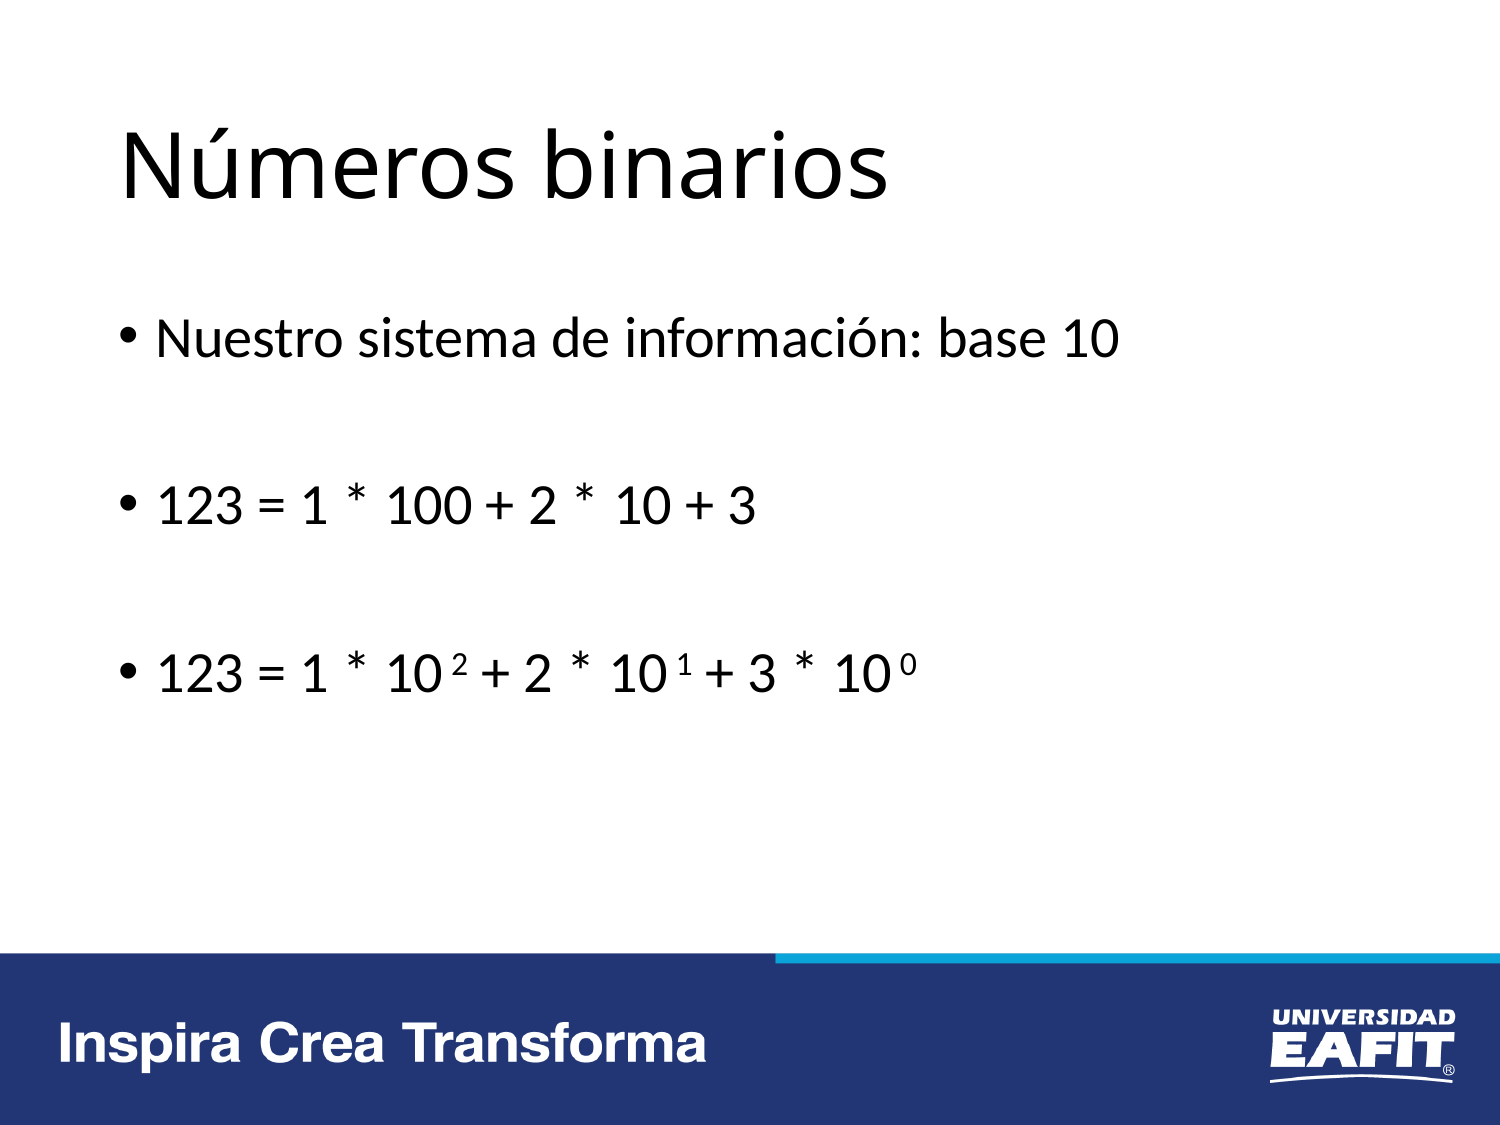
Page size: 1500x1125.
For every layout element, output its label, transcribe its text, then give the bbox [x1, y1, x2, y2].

title Números binarios [103, 59, 1397, 278]
list Nuestro sistema de información: base 10 123 = 1 * 100 + 2 * 10 + 3 123 = 1 * 10 2 + 2 * 10 1 + 3 * 10 0 [103, 299, 1397, 1014]
picture [0, 0, 1500, 1125]
